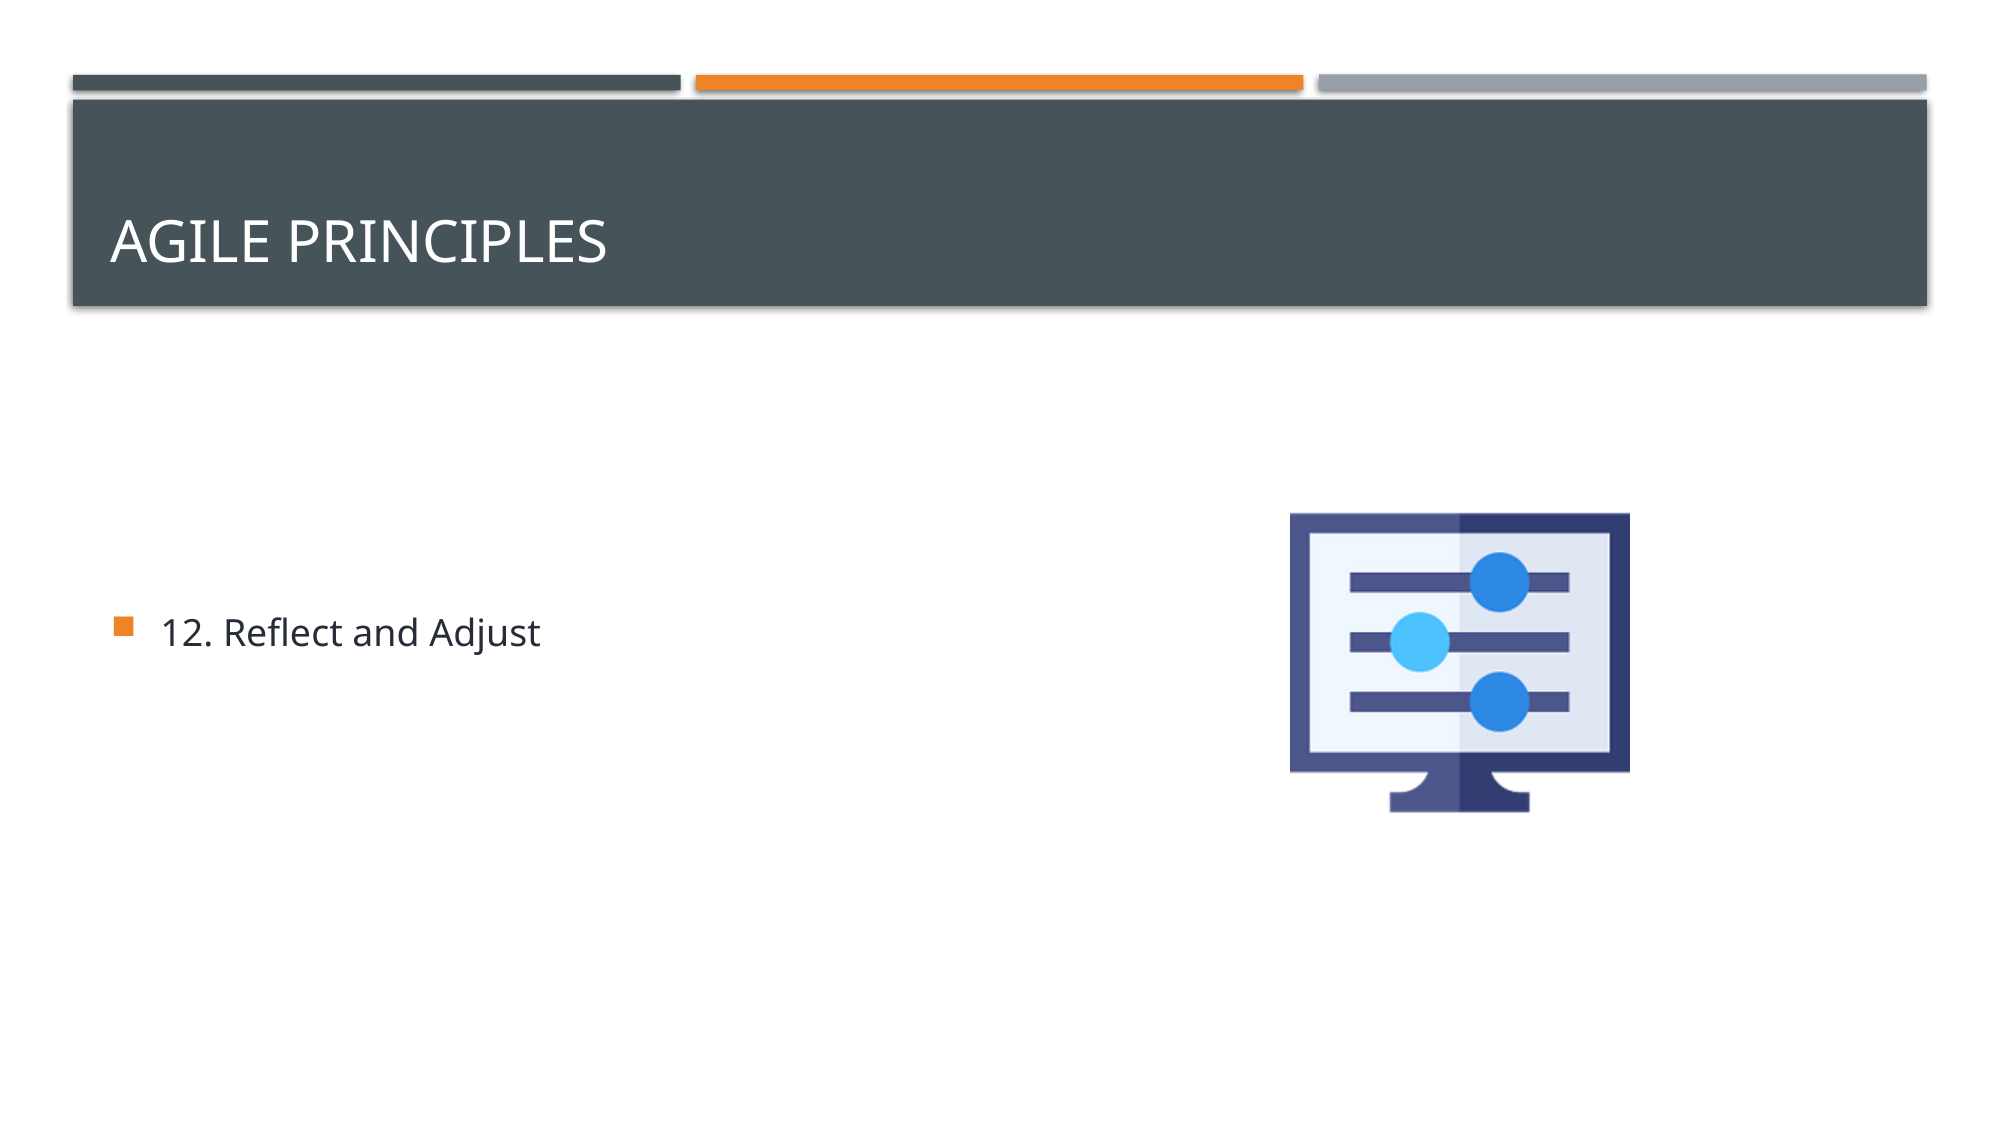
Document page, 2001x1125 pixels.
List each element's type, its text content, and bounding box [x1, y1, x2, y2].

list 12. Reflect and Adjust [95, 365, 985, 962]
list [1289, 493, 1630, 834]
title Agile Principles [95, 119, 1905, 282]
